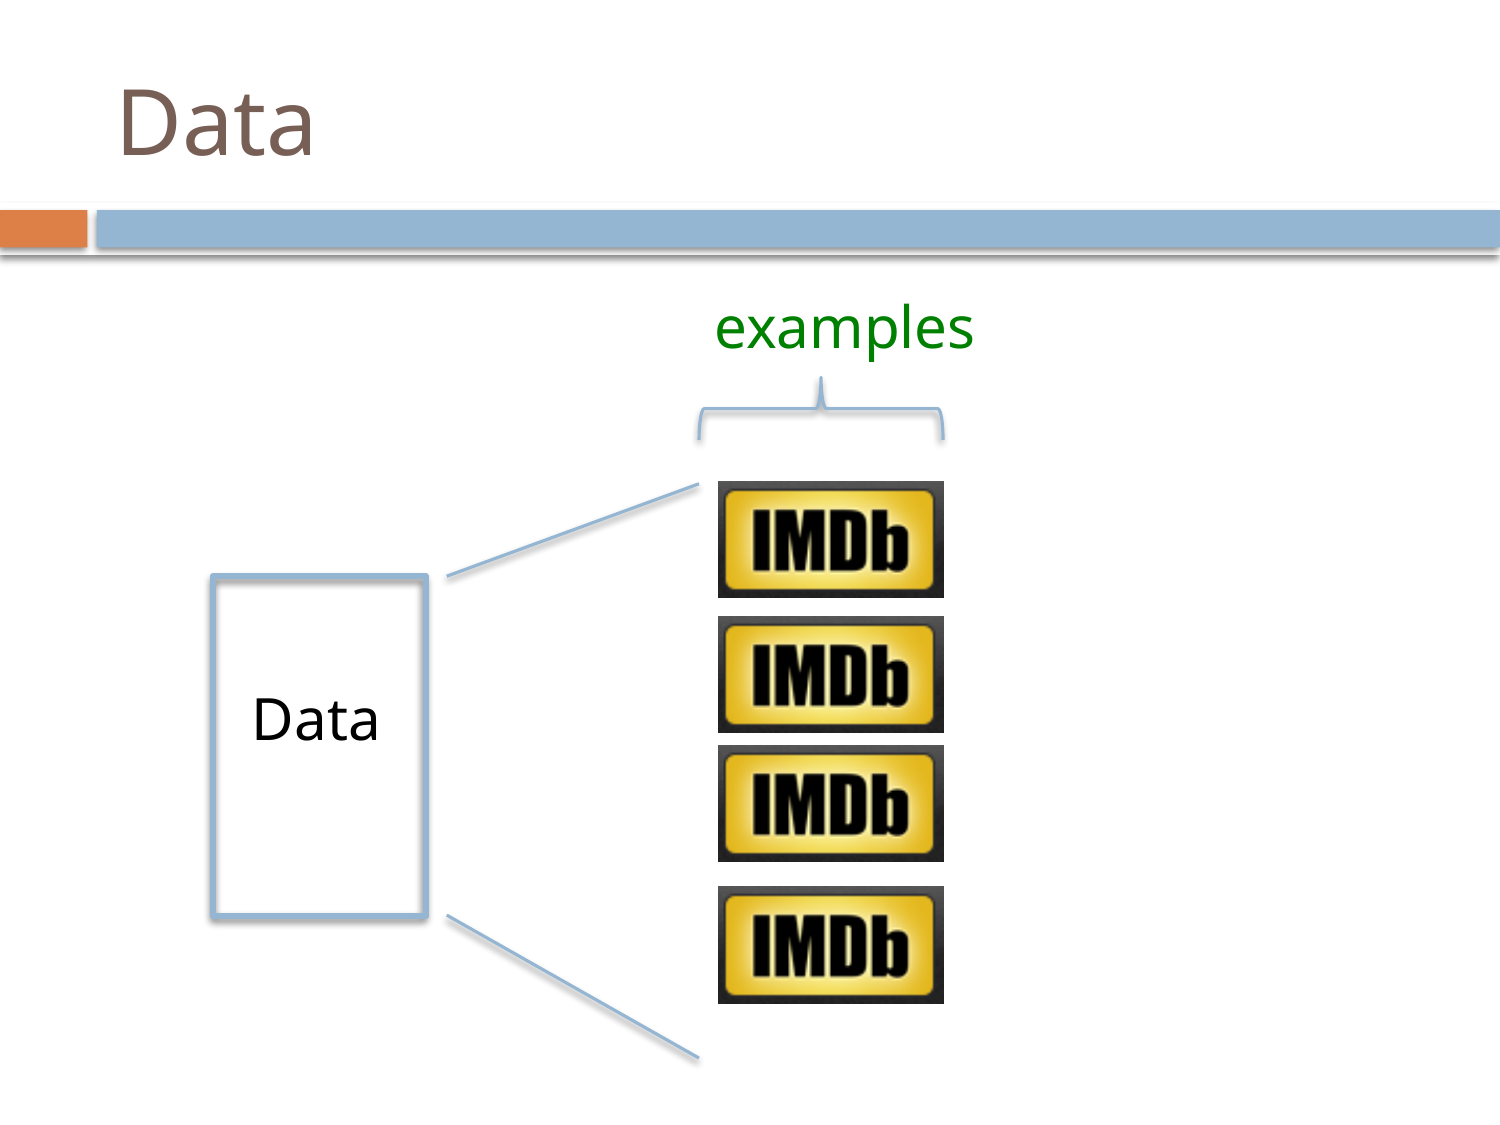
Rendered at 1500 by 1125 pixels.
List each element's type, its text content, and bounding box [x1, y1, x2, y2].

text_box [212, 575, 427, 917]
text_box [446, 914, 700, 1059]
title Data [100, 37, 1438, 200]
picture [717, 615, 944, 733]
picture [717, 886, 944, 1004]
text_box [446, 483, 700, 577]
text_box Data [237, 674, 396, 760]
picture [717, 744, 944, 863]
text_box examples [699, 282, 991, 368]
picture [717, 480, 944, 599]
text_box [697, 375, 945, 440]
